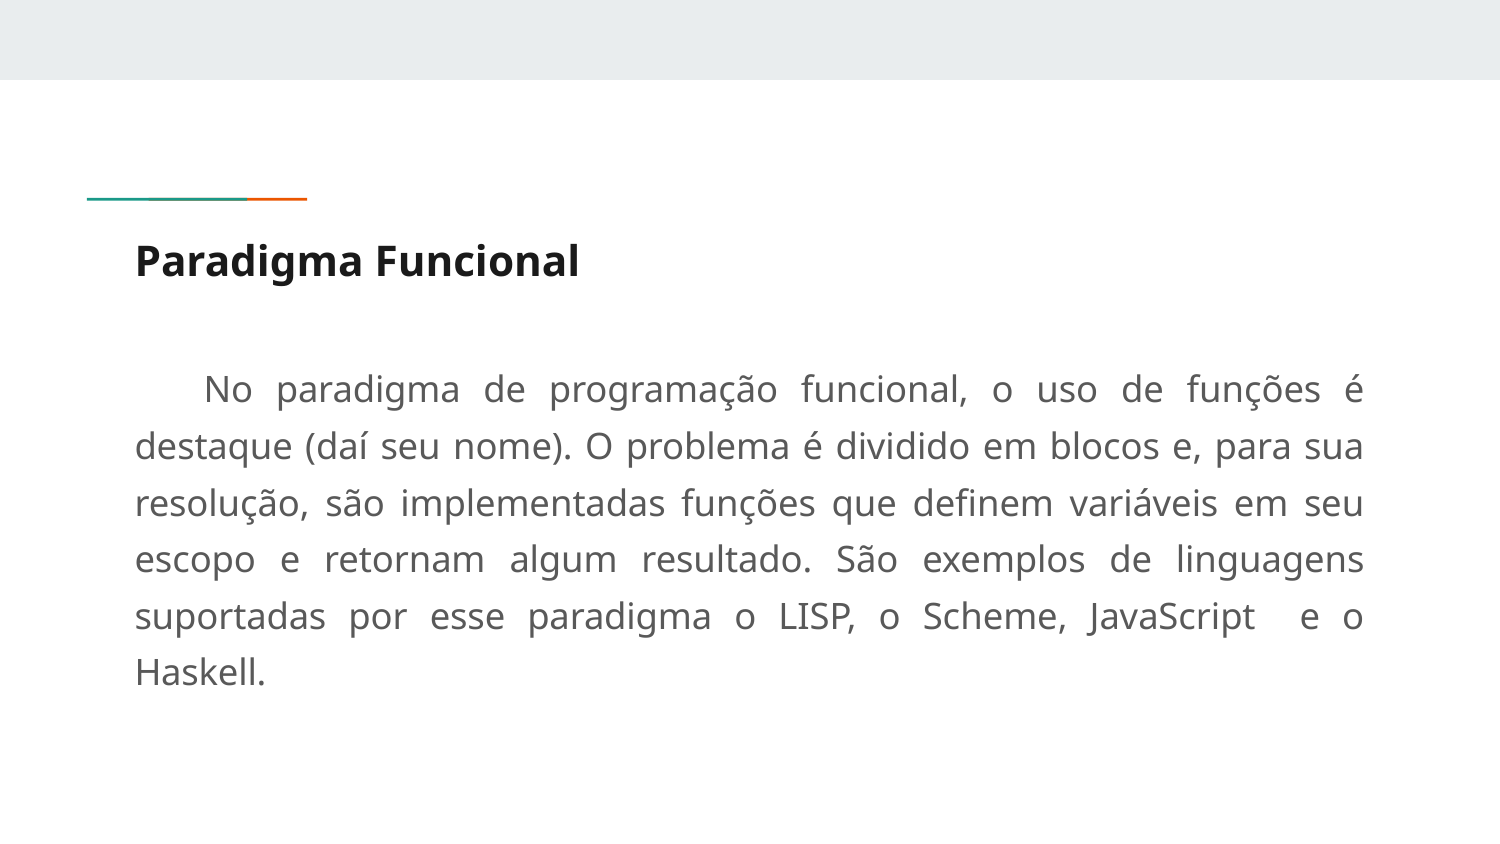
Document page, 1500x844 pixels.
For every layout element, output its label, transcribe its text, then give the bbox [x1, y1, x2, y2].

title Paradigma Funcional [119, 216, 1381, 305]
list No paradigma de programação funcional, o uso de funções é destaque (daí seu nome). O problema é dividido em blocos e, para sua resolução, são implementadas funções que definem variáveis em seu escopo e retornam algum resultado. São exemplos de linguagens suportadas por esse paradigma o LISP, o Scheme, JavaScript e o Haskell. [119, 341, 1381, 712]
